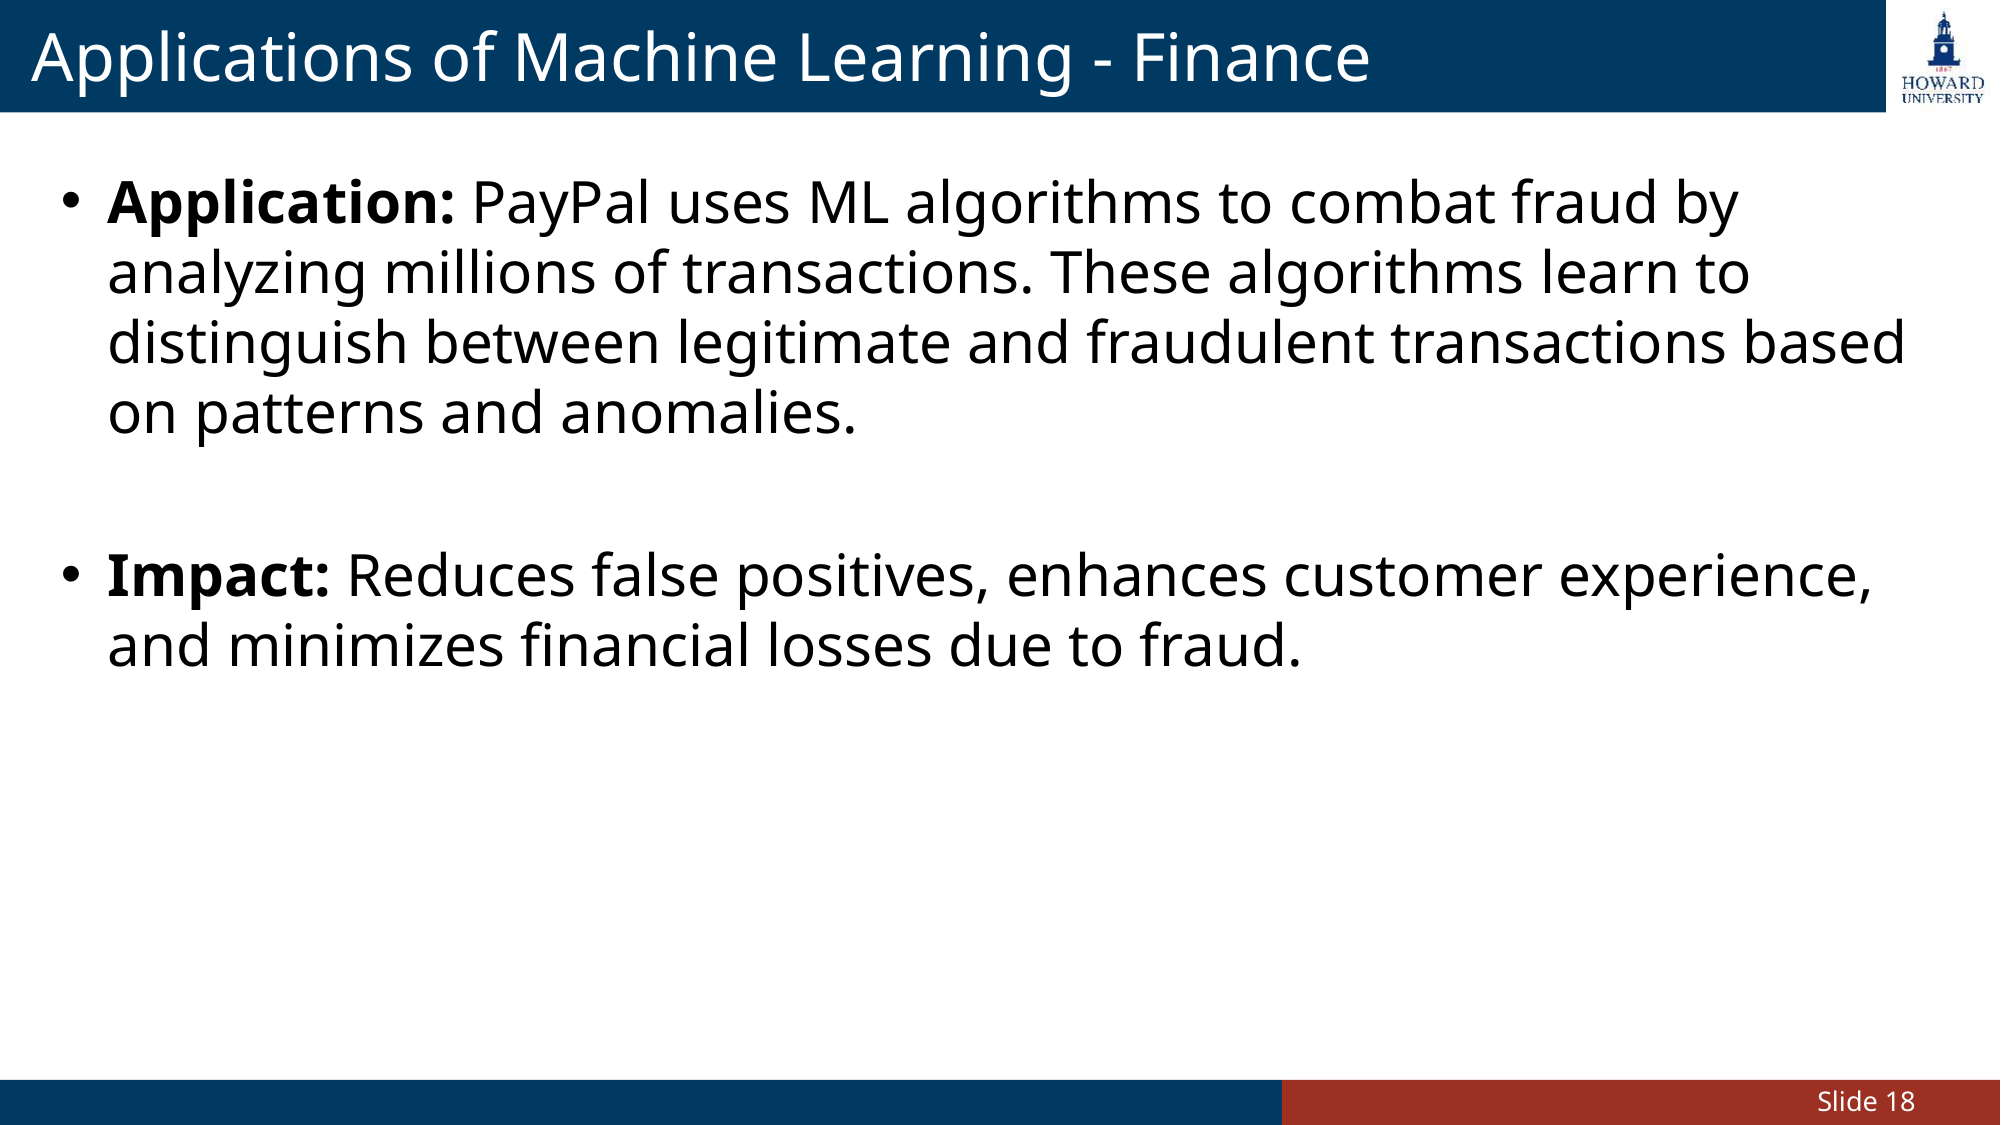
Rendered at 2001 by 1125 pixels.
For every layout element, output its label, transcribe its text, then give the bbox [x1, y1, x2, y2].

title Applications of Machine Learning - Finance [16, 0, 2000, 110]
list Application: PayPal uses ML algorithms to combat fraud by analyzing millions of transactions. These algorithms learn to distinguish between legitimate and fraudulent transactions based on patterns and anomalies. Impact: Reduces false positives, enhances customer experience, and minimizes financial losses due to fraud. [16, 149, 1950, 1063]
